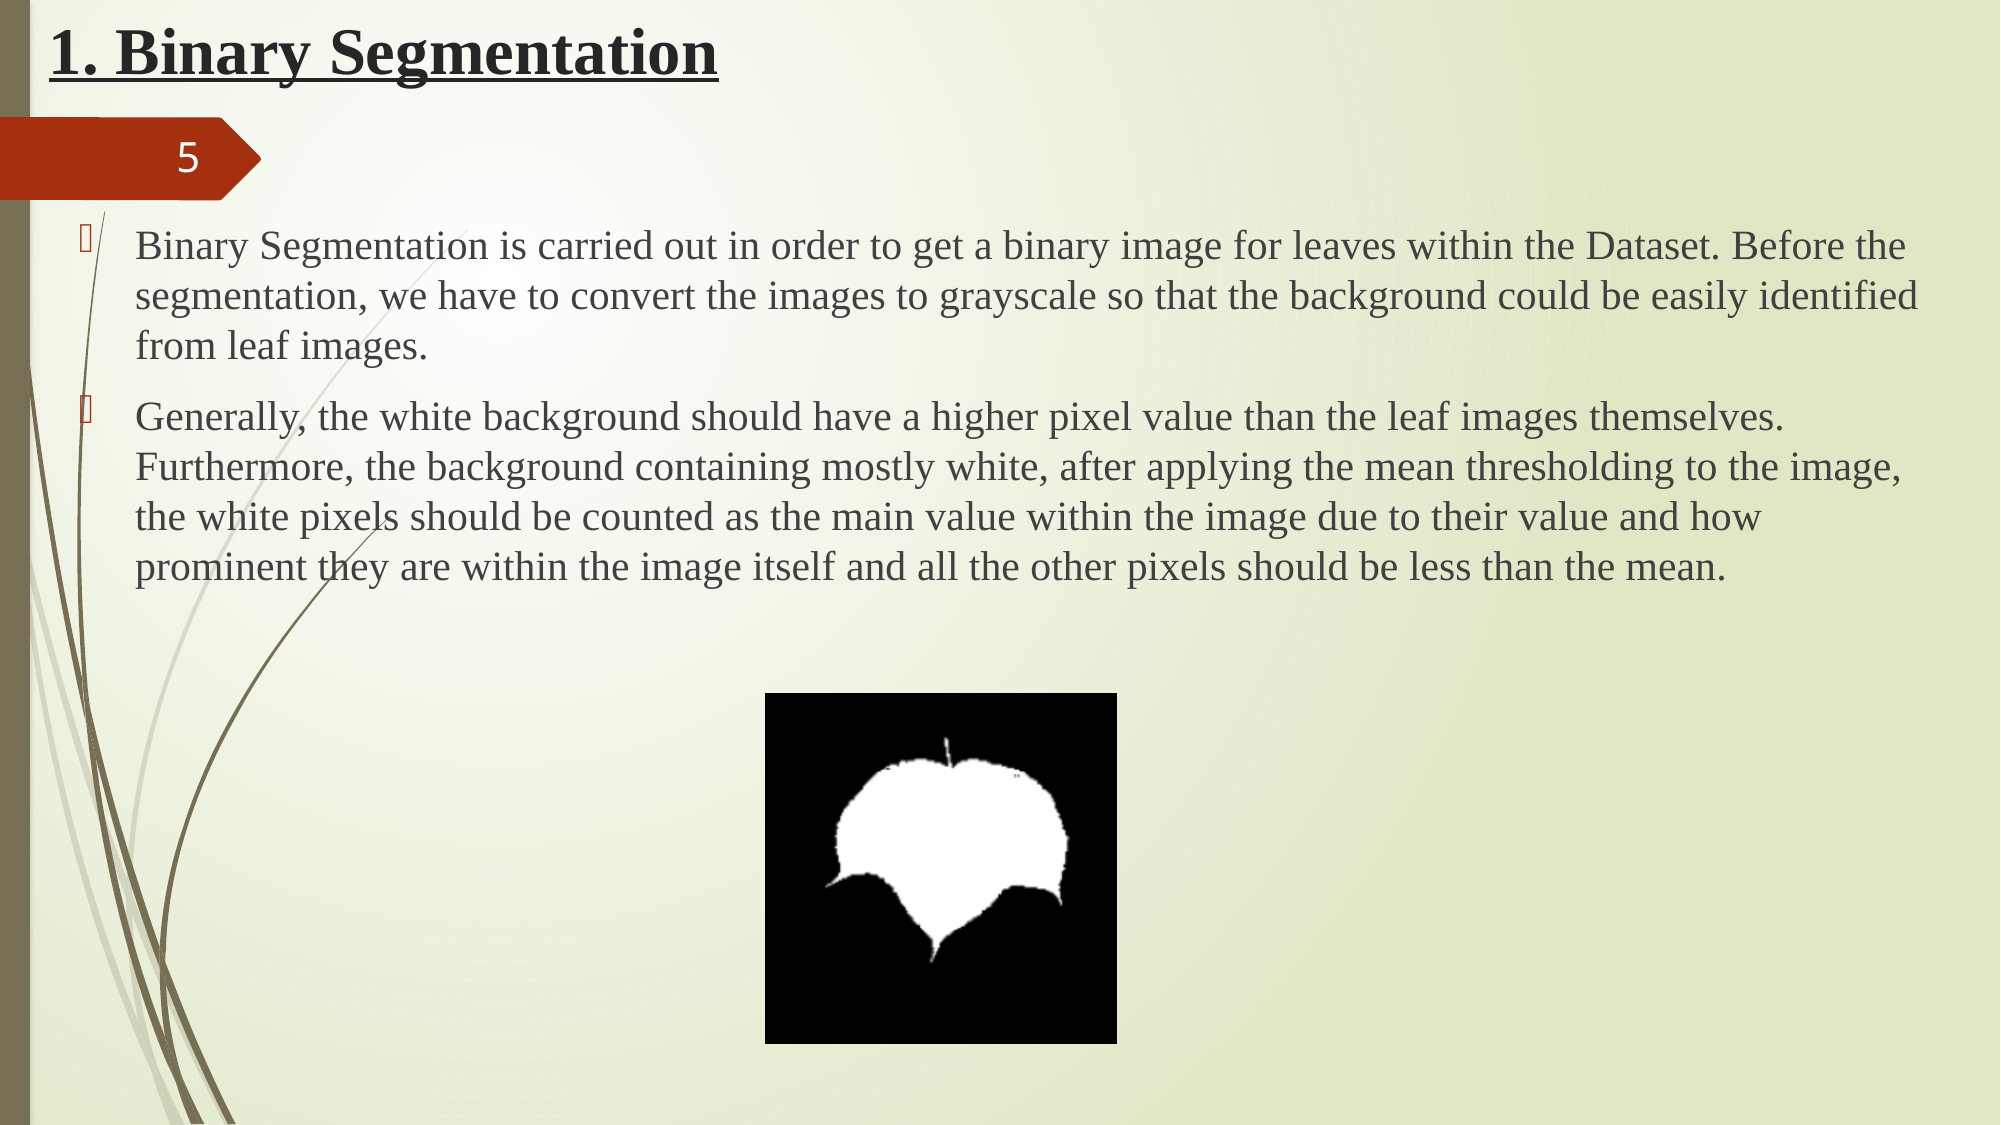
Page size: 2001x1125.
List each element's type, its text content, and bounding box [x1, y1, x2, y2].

picture [764, 693, 1117, 1045]
title 1. Binary Segmentation [34, 0, 1496, 211]
list Binary Segmentation is carried out in order to get a binary image for leaves within the Dataset. Before the segmentation, we have to convert the images to grayscale so that the background could be easily identified from leaf images. Generally, the white background should have a higher pixel value than the leaf images themselves. Furthermore, the background containing mostly white, after applying the mean thresholding to the image, the white pixels should be counted as the main value within the image due to their value and how prominent they are within the image itself and all the other pixels should be less than the mean. [63, 210, 1955, 1107]
slide_number 5 [87, 129, 216, 190]
